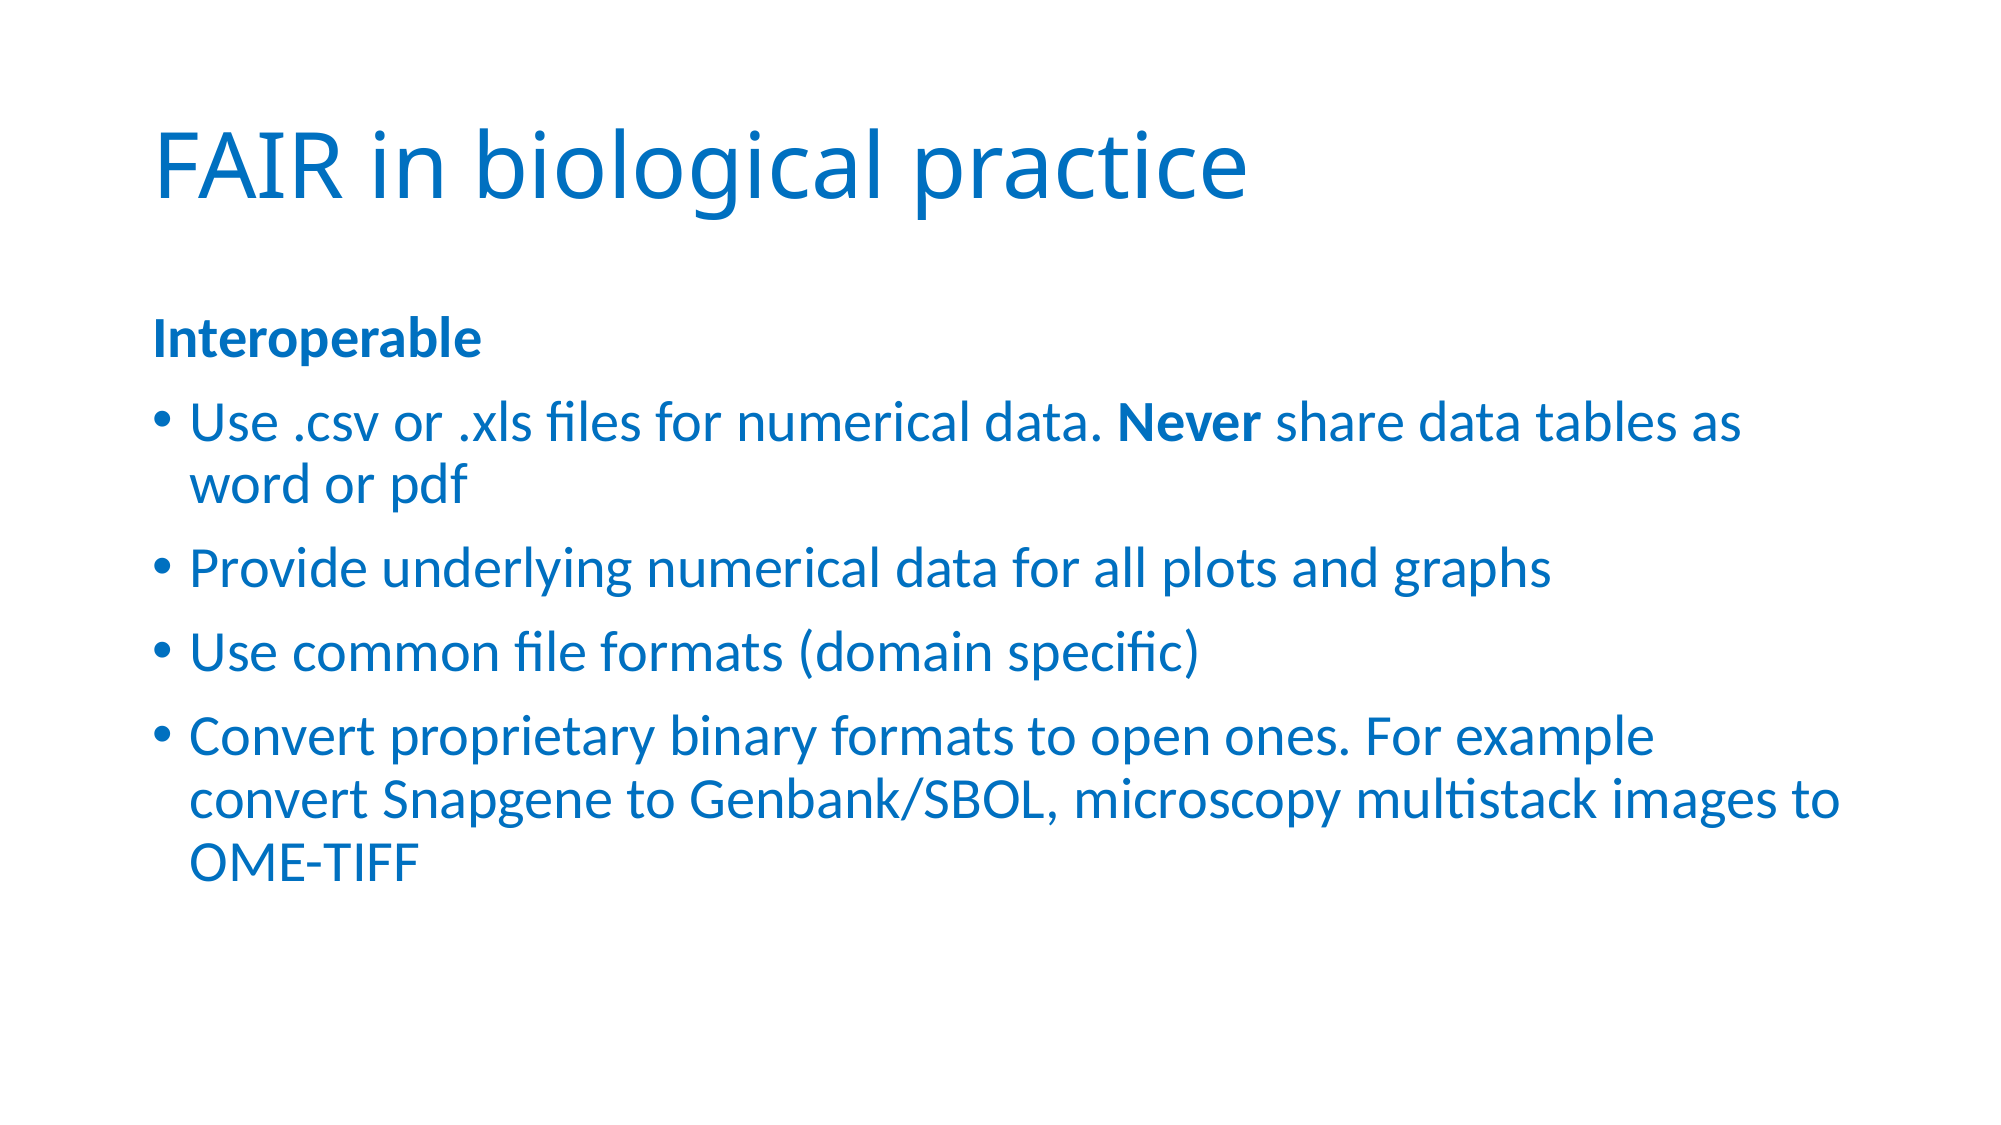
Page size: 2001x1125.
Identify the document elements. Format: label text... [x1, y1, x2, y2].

list Interoperable Use .csv or .xls files for numerical data. Never share data tables as word or pdf Provide underlying numerical data for all plots and graphs Use common file formats (domain specific) Convert proprietary binary formats to open ones. For example convert Snapgene to Genbank/SBOL, microscopy multistack images to OME-TIFF [137, 299, 1863, 1014]
title FAIR in biological practice [137, 59, 1863, 278]
